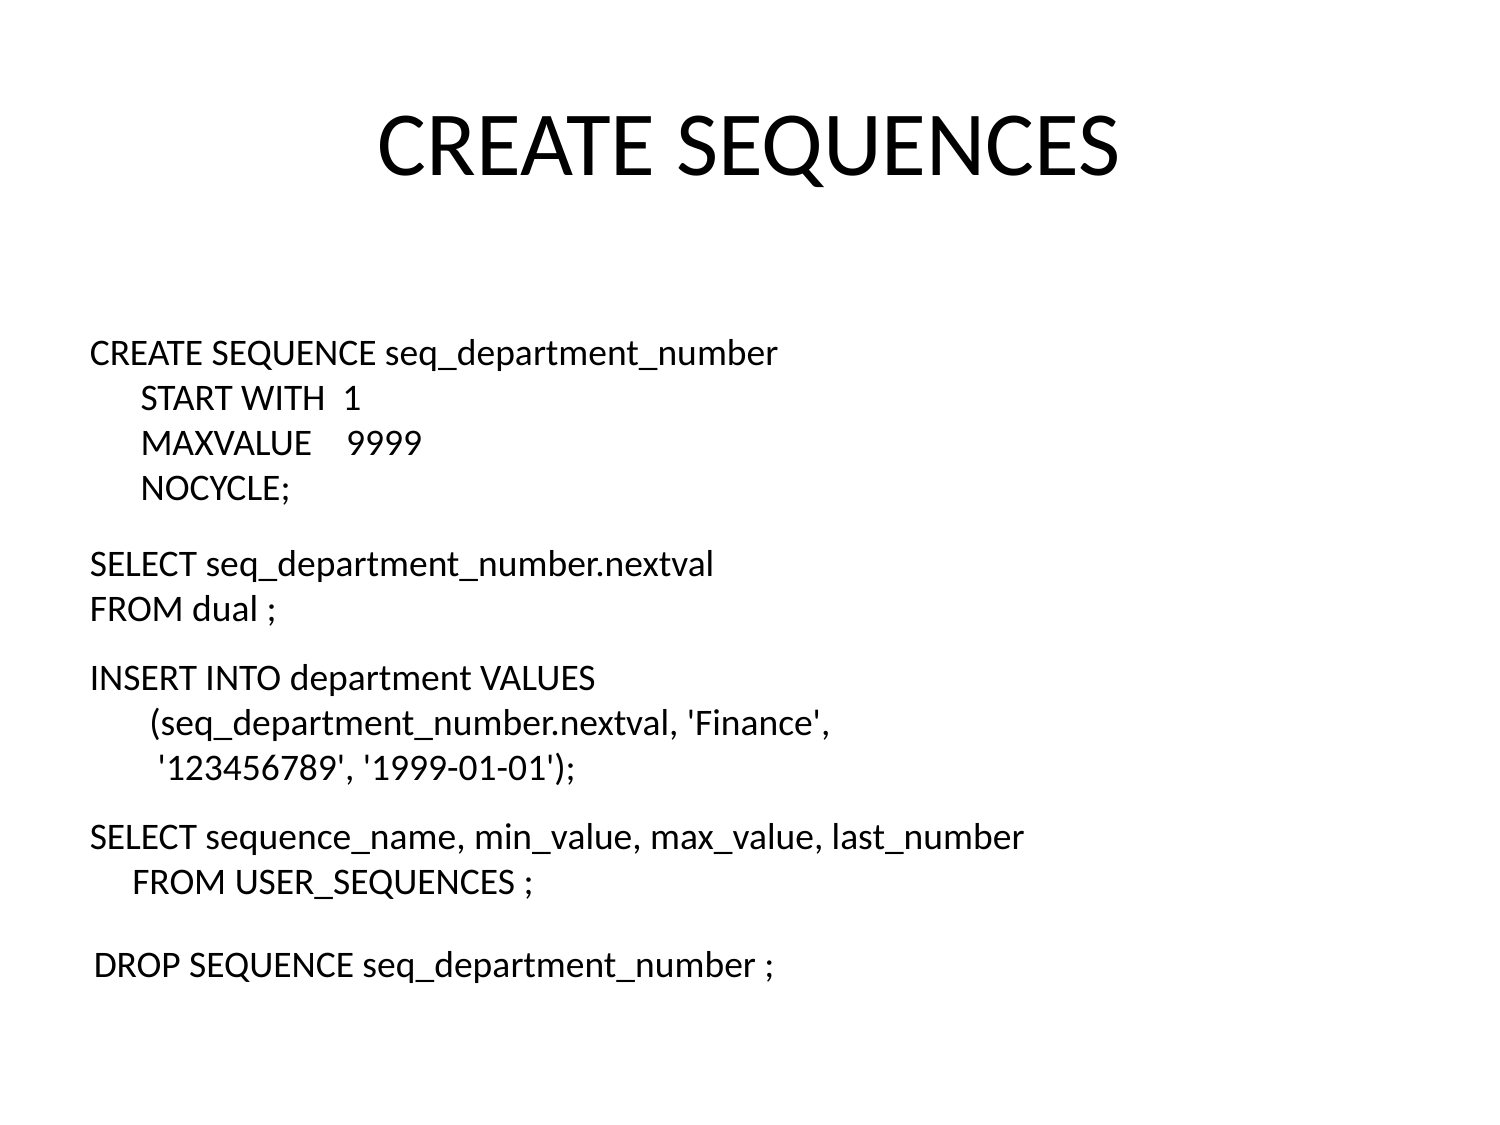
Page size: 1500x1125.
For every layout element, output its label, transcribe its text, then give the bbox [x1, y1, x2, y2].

text_box SELECT sequence_name, min_value, max_value, last_number FROM USER_SEQUENCES ; [75, 805, 1342, 910]
text_box DROP SEQUENCE seq_department_number ; [79, 932, 791, 992]
title CREATE SEQUENCES [75, 45, 1425, 233]
text_box INSERT INTO department VALUES (seq_department_number.nextval, 'Finance', '123456789', '1999-01-01'); [75, 645, 1273, 796]
text_box SELECT seq_department_number.nextval FROM dual ; [74, 531, 825, 637]
text_box CREATE SEQUENCE seq_department_number START WITH 1 MAXVALUE 9999 NOCYCLE; [74, 320, 825, 516]
